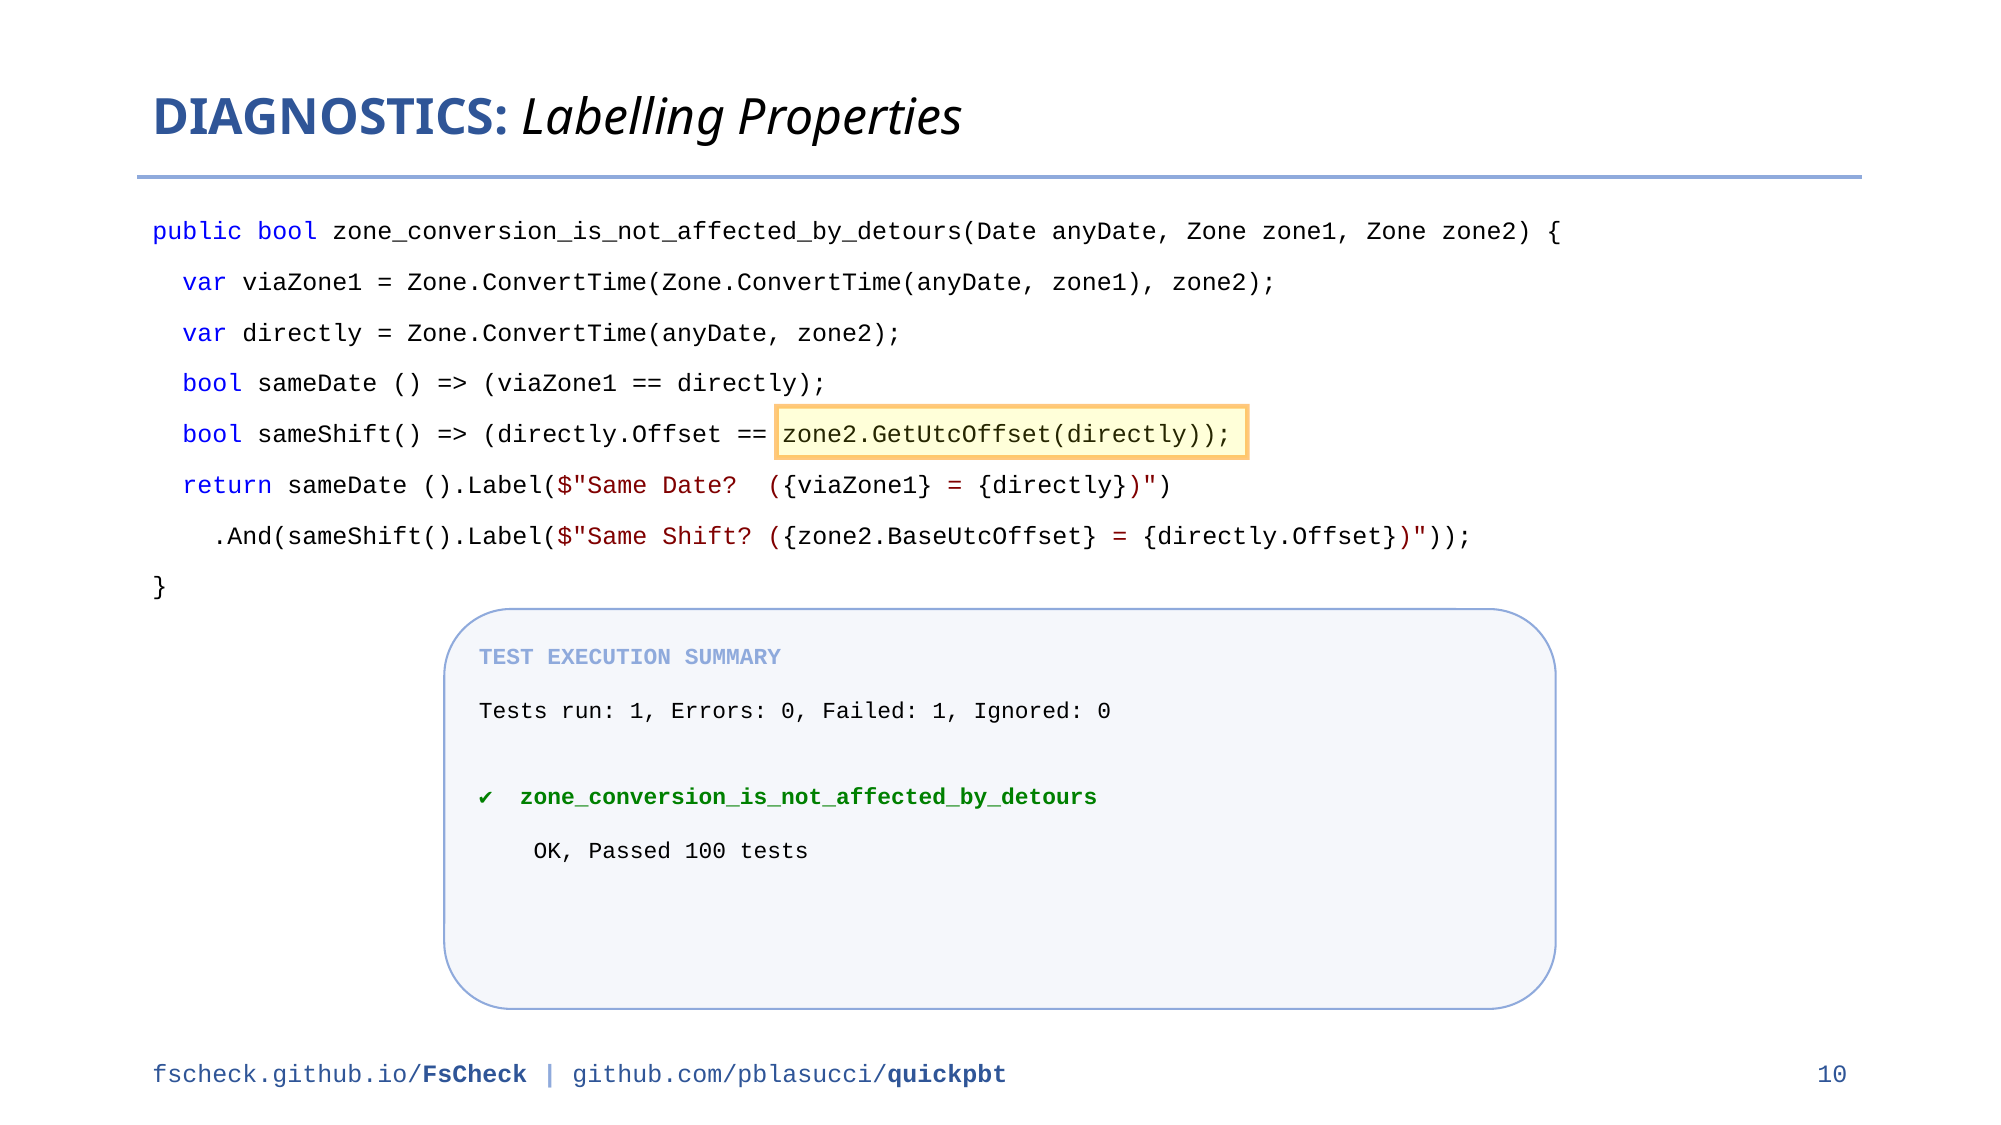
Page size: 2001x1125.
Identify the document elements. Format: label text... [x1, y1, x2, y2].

text_box TEST EXECUTION SUMMARY Tests run: 1, Errors: 0, Failed: 1, Ignored: 0 ✔ zone_conversion_is_not_affected_by_detours OK, Passed 100 tests [443, 607, 1557, 1010]
text_box [775, 405, 1248, 459]
slide_number 10 [1412, 1042, 1863, 1103]
text_box DIAGNOSTICS: Labelling Properties [137, 59, 1863, 176]
list public bool zone_conversion_is_not_affected_by_detours(Date anyDate, Zone zone1, Zone zone2) { var viaZone1 = Zone.ConvertTime(Zone.ConvertTime(anyDate, zone1), zone2); var directly = Zone.ConvertTime(anyDate, zone2); bool sameDate () => (viaZone1 == directly); bool sameShift() => (directly.Offset == zone2.GetUtcOffset(directly)); return sameDate ().Label($"Same Date? ({viaZone1} = {directly})") .And(sameShift().Label($"Same Shift? ({zone2.BaseUtcOffset} = {directly.Offset})")); } [137, 206, 1863, 599]
footer fscheck.github.io/FsCheck | github.com/pblasucci/quickpbt [137, 1042, 1338, 1103]
